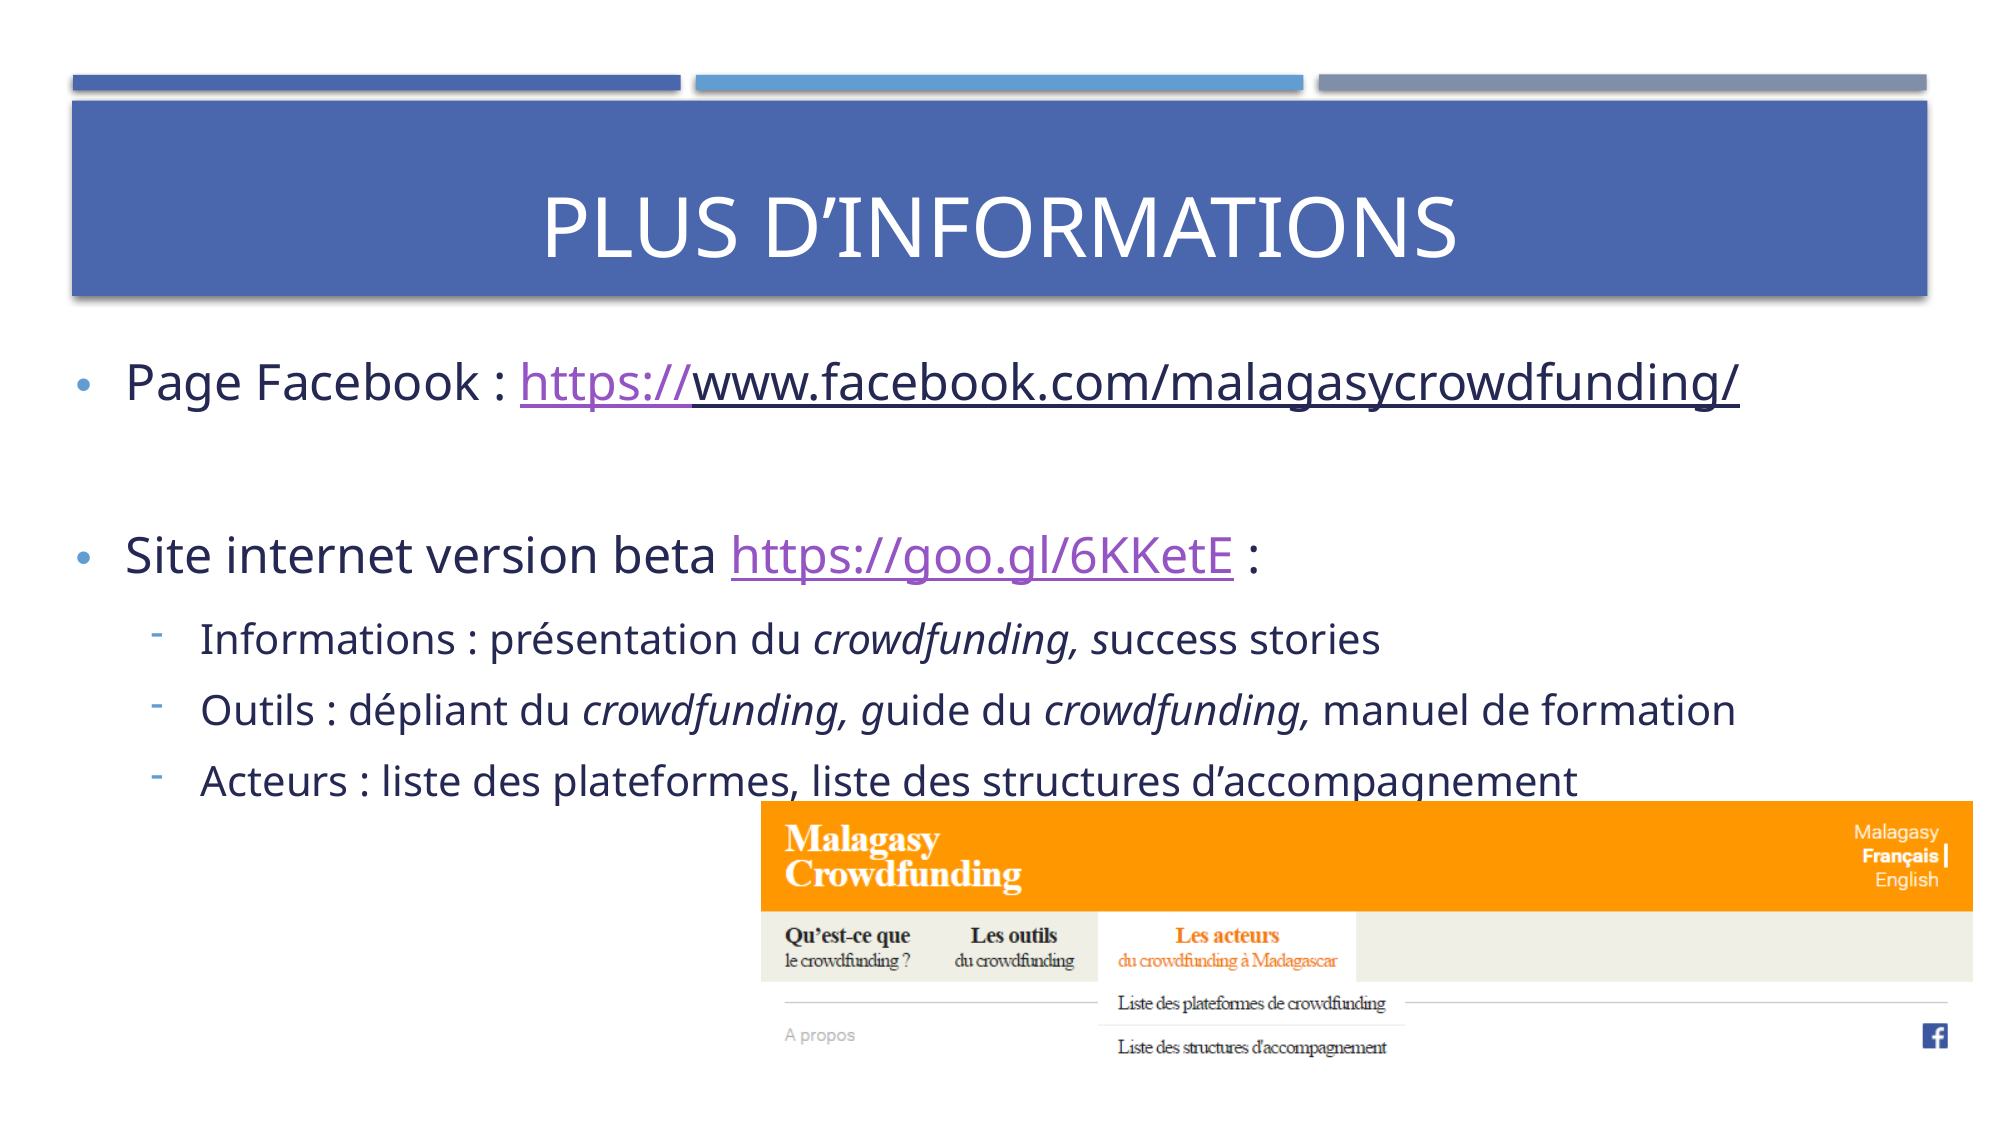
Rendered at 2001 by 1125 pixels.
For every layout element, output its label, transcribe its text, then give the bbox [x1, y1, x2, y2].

title Plus d’informations [95, 115, 1905, 282]
text_box Page Facebook : https://www.facebook.com/malagasycrowdfunding/ Site internet version beta https://goo.gl/6KKetE : Informations : présentation du crowdfunding, success stories Outils : dépliant du crowdfunding, guide du crowdfunding, manuel de formation Acteurs : liste des plateformes, liste des structures d’accompagnement [60, 343, 1940, 870]
picture [760, 801, 1974, 1096]
